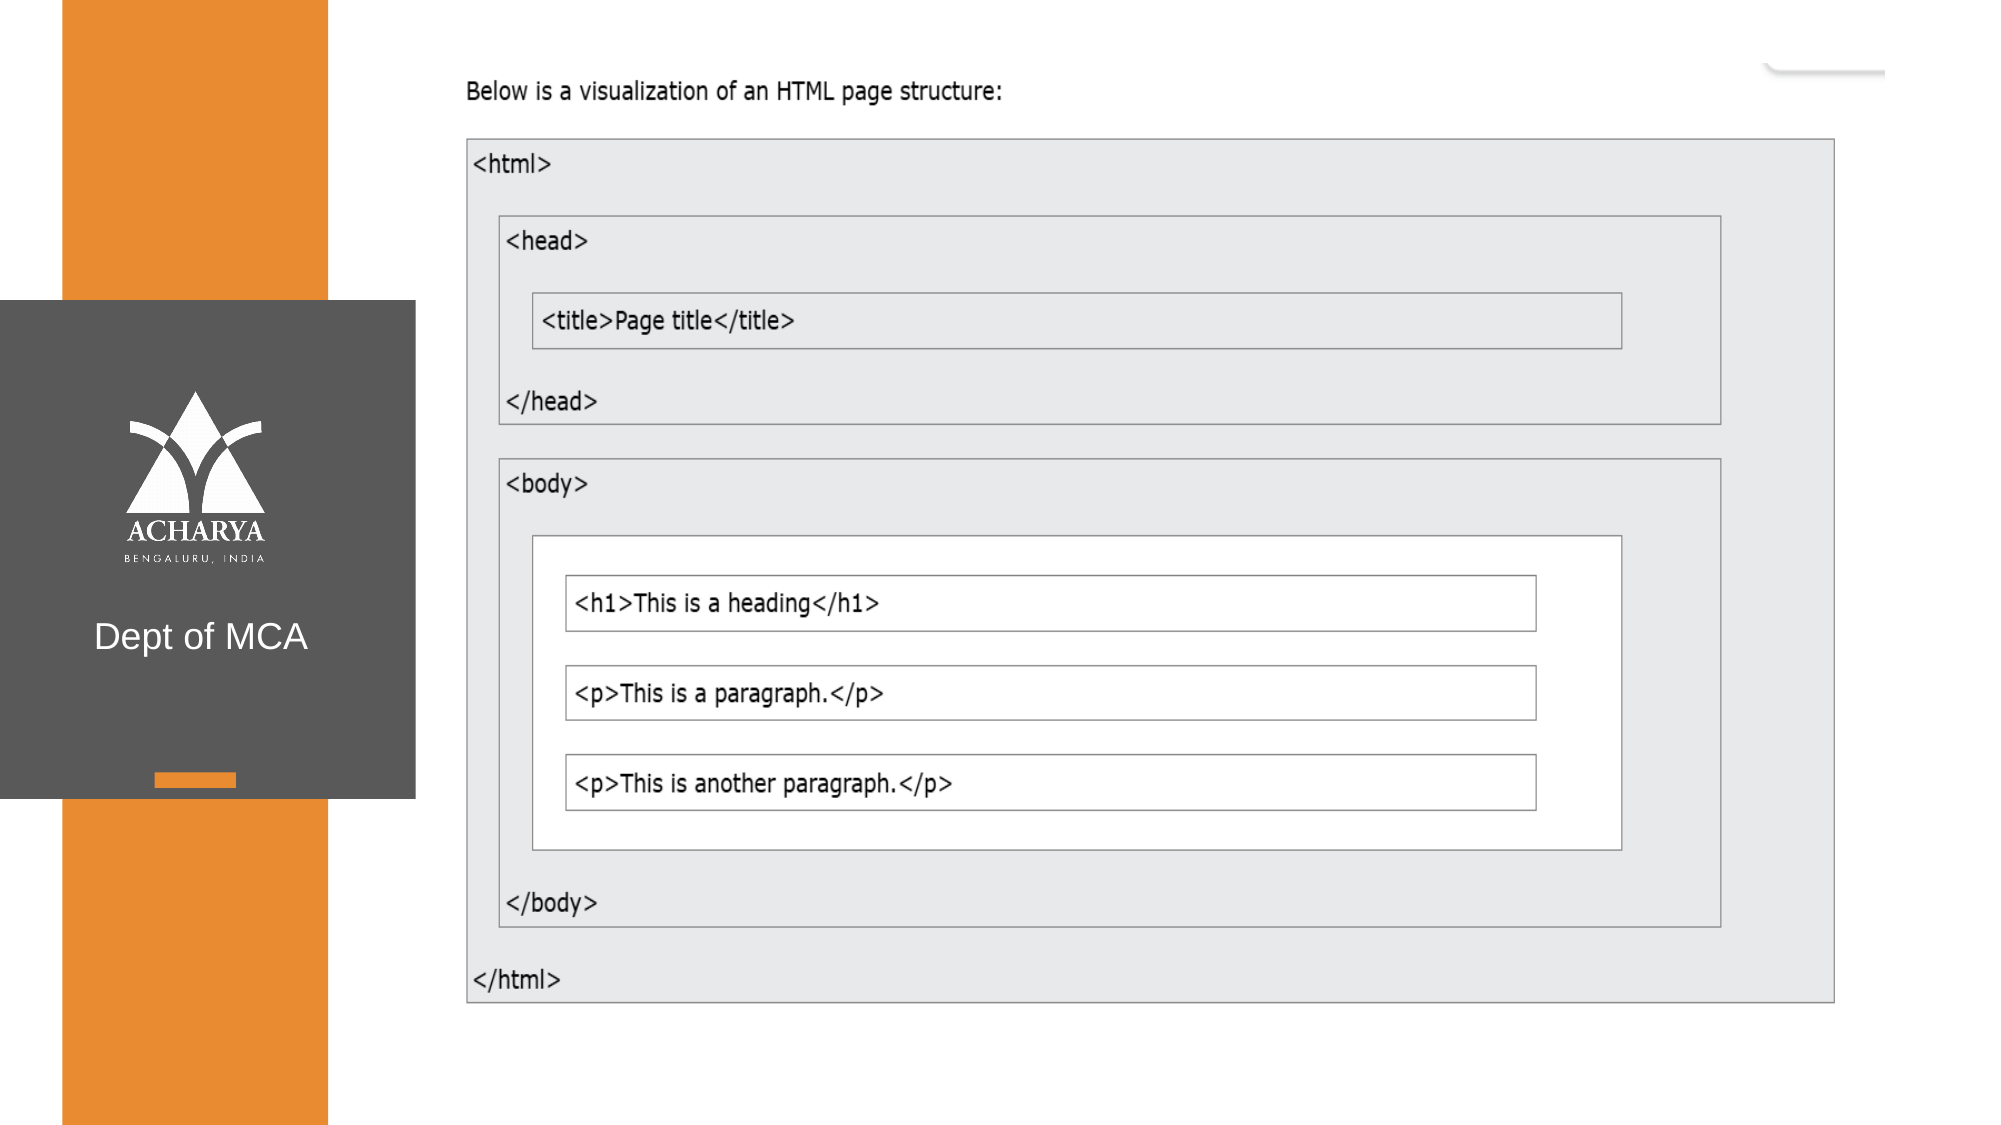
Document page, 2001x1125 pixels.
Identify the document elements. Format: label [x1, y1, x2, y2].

picture [125, 391, 265, 564]
picture [431, 63, 1885, 1034]
